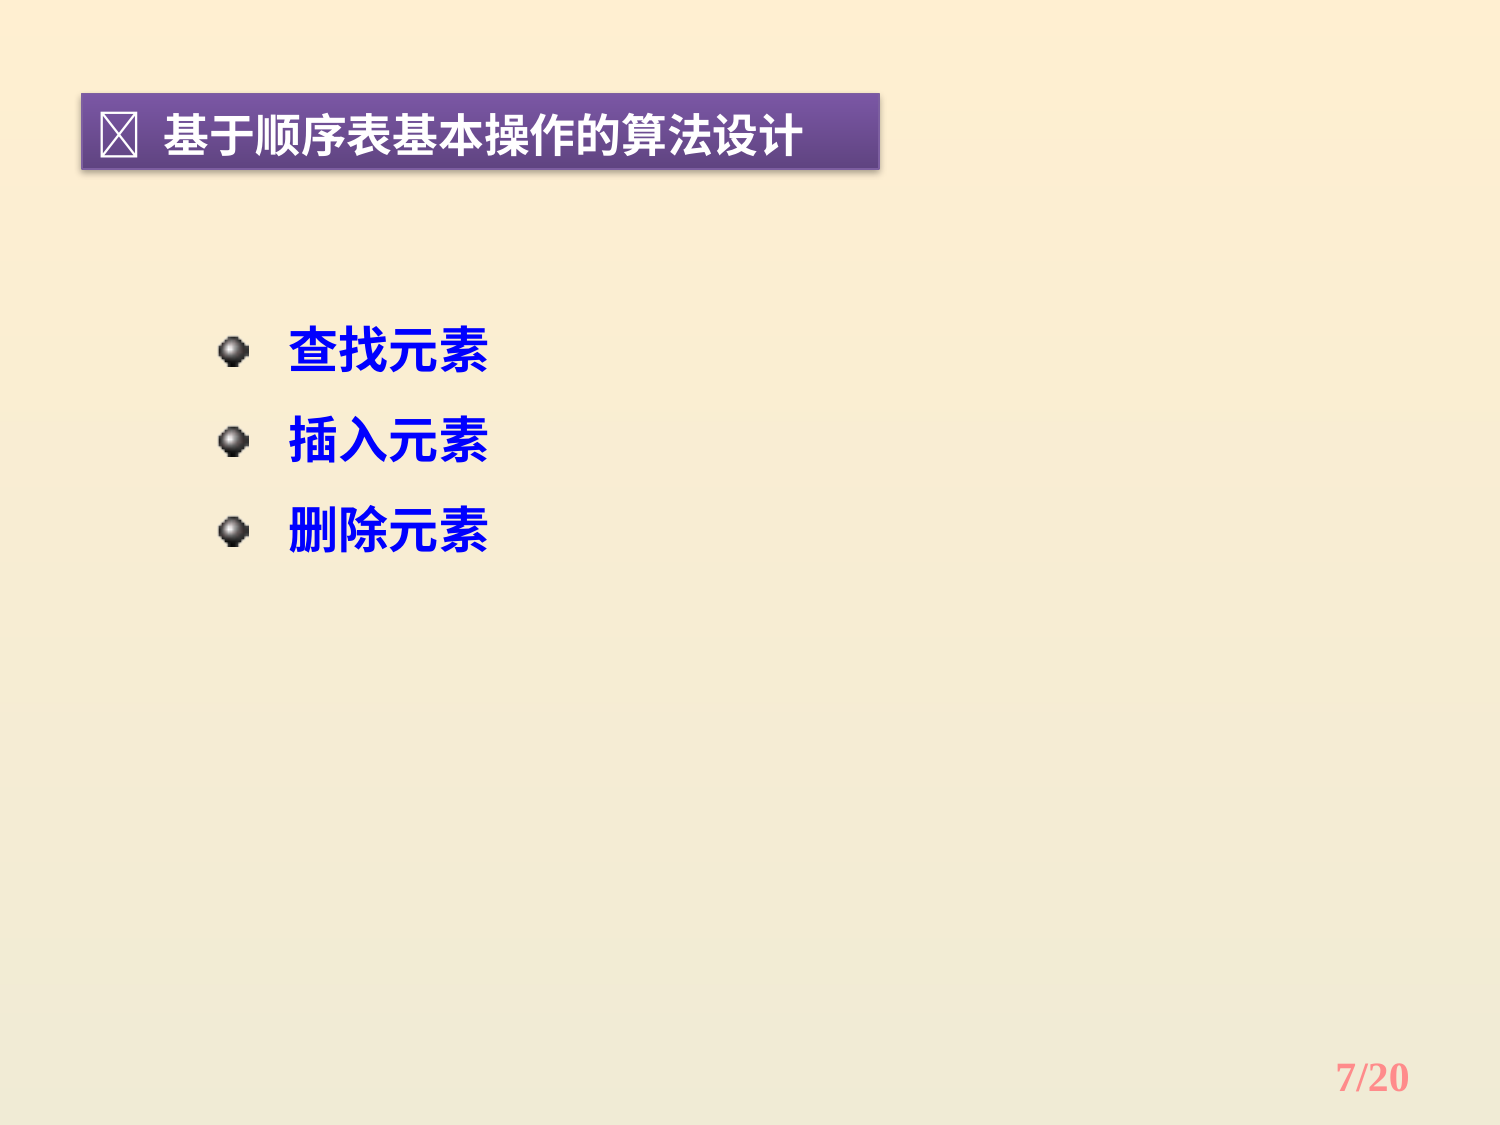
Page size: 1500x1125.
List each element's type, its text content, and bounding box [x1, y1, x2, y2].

picture [213, 421, 249, 457]
picture [213, 331, 249, 367]
text_box 查找元素 插入元素 删除元素 [199, 281, 598, 566]
picture [213, 511, 249, 547]
text_box  基于顺序表基本操作的算法设计 [81, 93, 880, 170]
slide_number 7/20 [1074, 1042, 1425, 1103]
